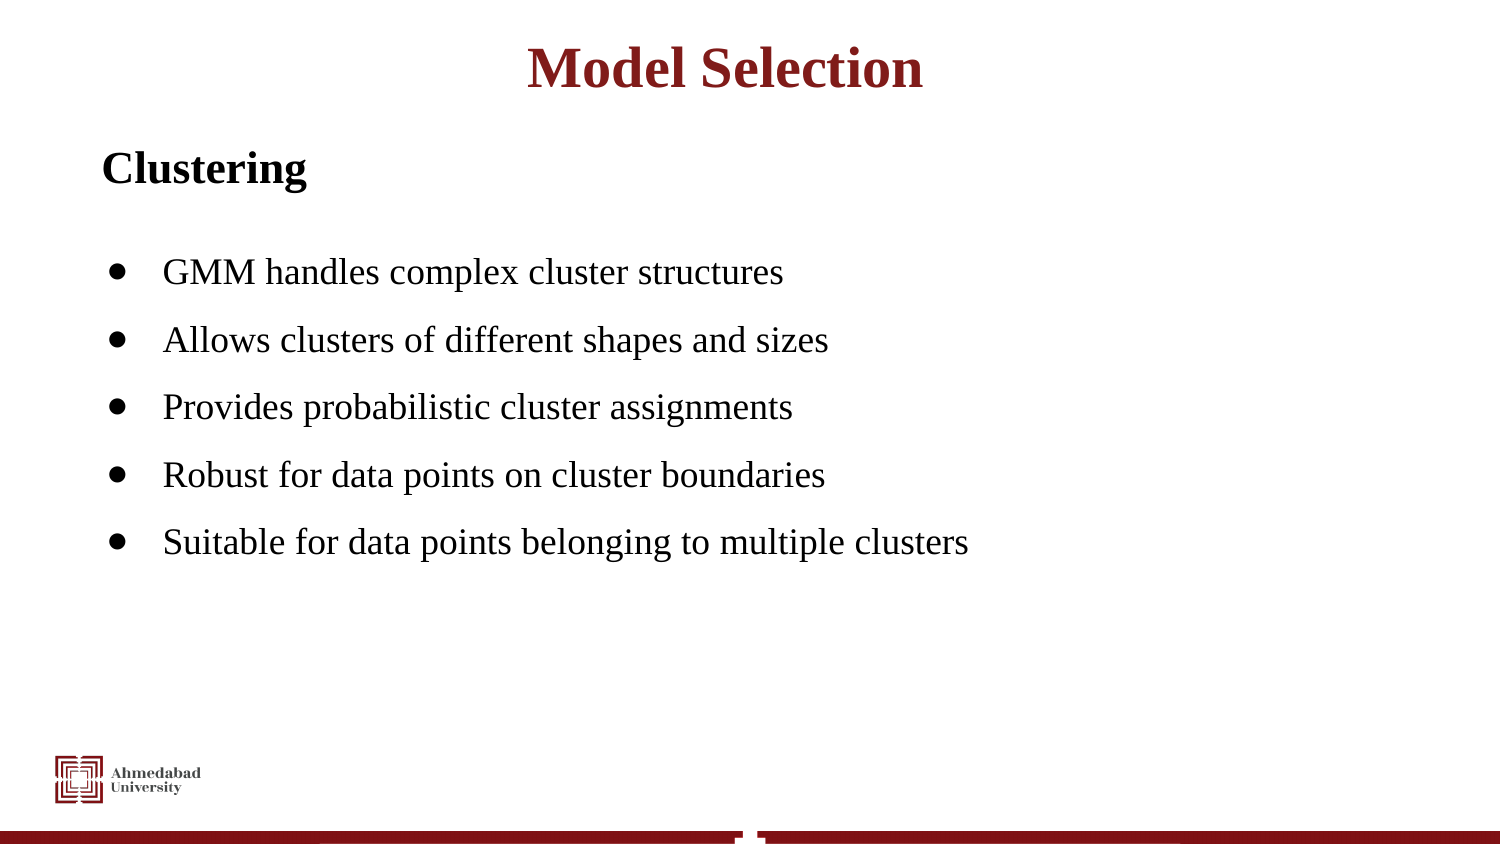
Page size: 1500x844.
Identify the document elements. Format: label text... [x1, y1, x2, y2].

text_box Clustering [86, 122, 448, 203]
picture [0, 831, 1500, 844]
text_box [72, 115, 462, 202]
text_box GMM handles complex cluster structures Allows clusters of different shapes and sizes Provides probabilistic cluster assignments Robust for data points on cluster boundaries Suitable for data points belonging to multiple clusters [72, 209, 1420, 541]
text_box Model Selection [72, 14, 1380, 115]
picture [44, 742, 213, 817]
